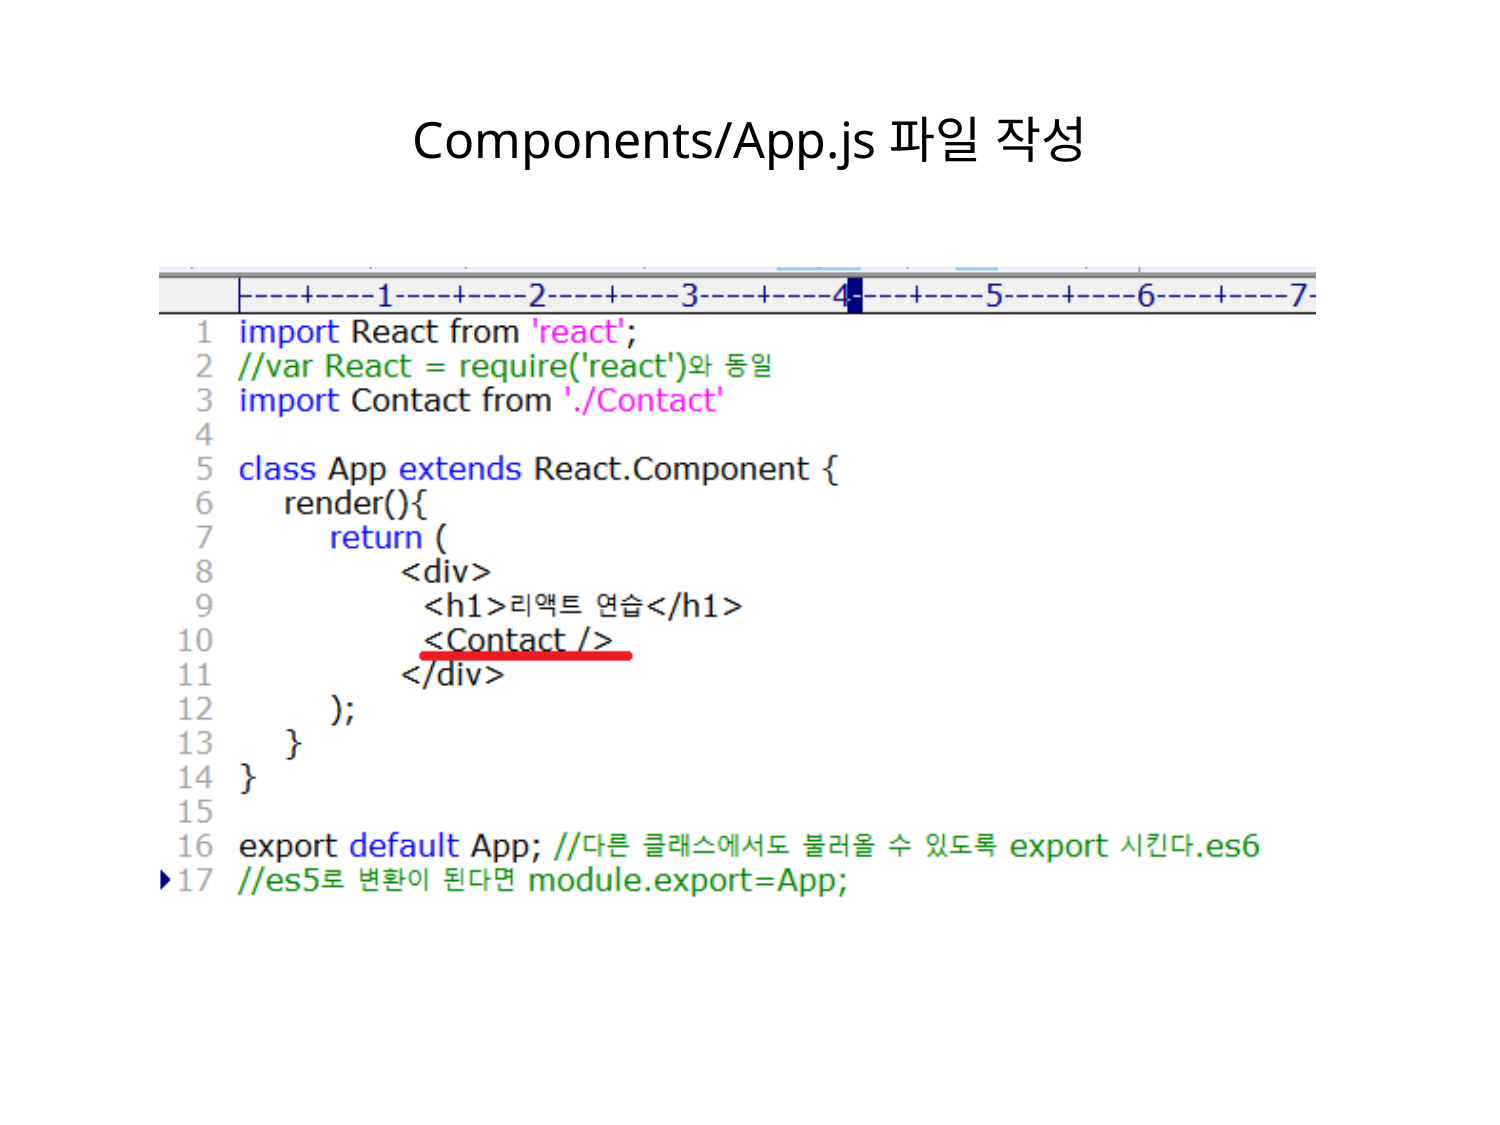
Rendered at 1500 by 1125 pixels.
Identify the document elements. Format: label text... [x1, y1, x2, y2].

picture [159, 266, 1316, 941]
title Components/App.js파일 작성 [75, 45, 1425, 233]
